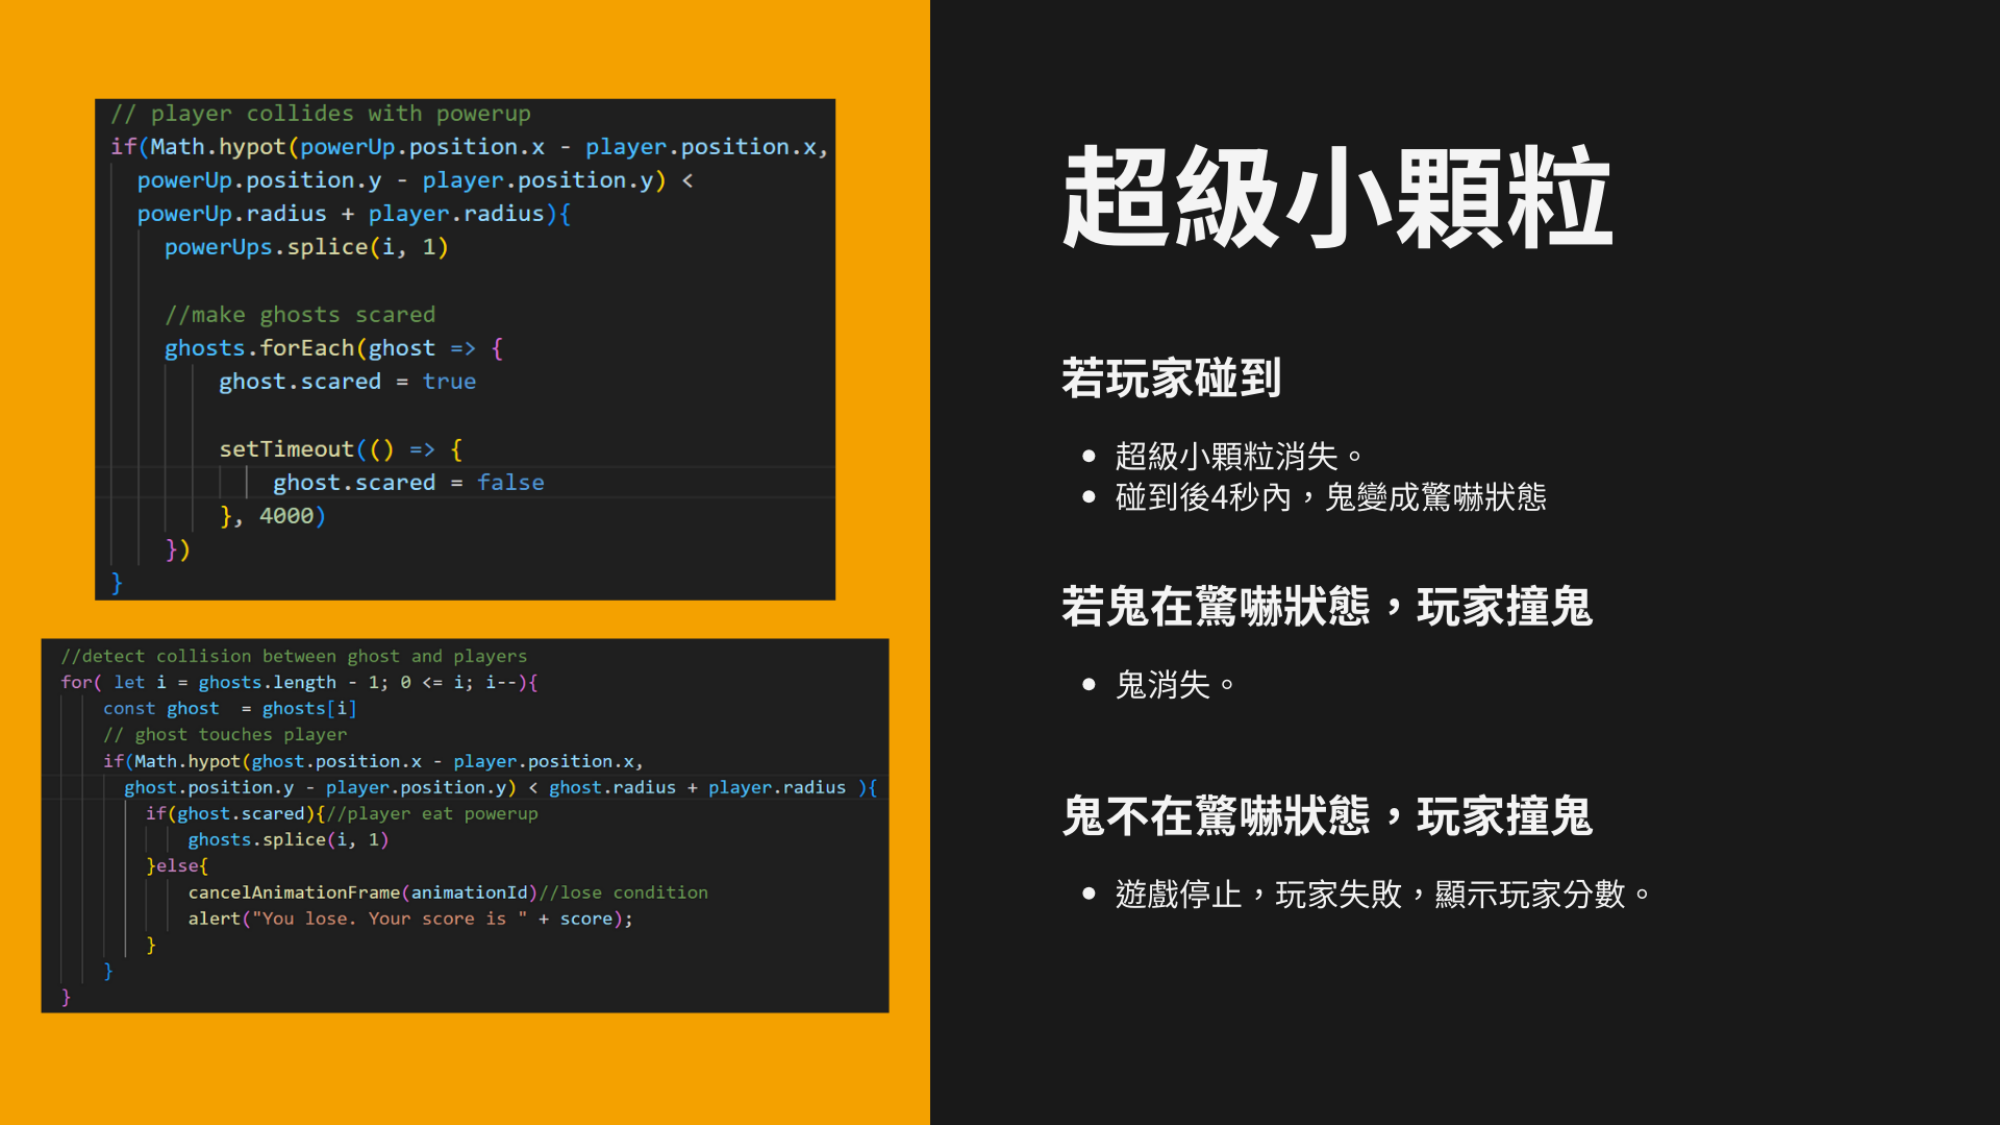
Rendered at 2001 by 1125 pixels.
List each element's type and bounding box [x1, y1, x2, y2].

list [0, 0, 2000, 1125]
